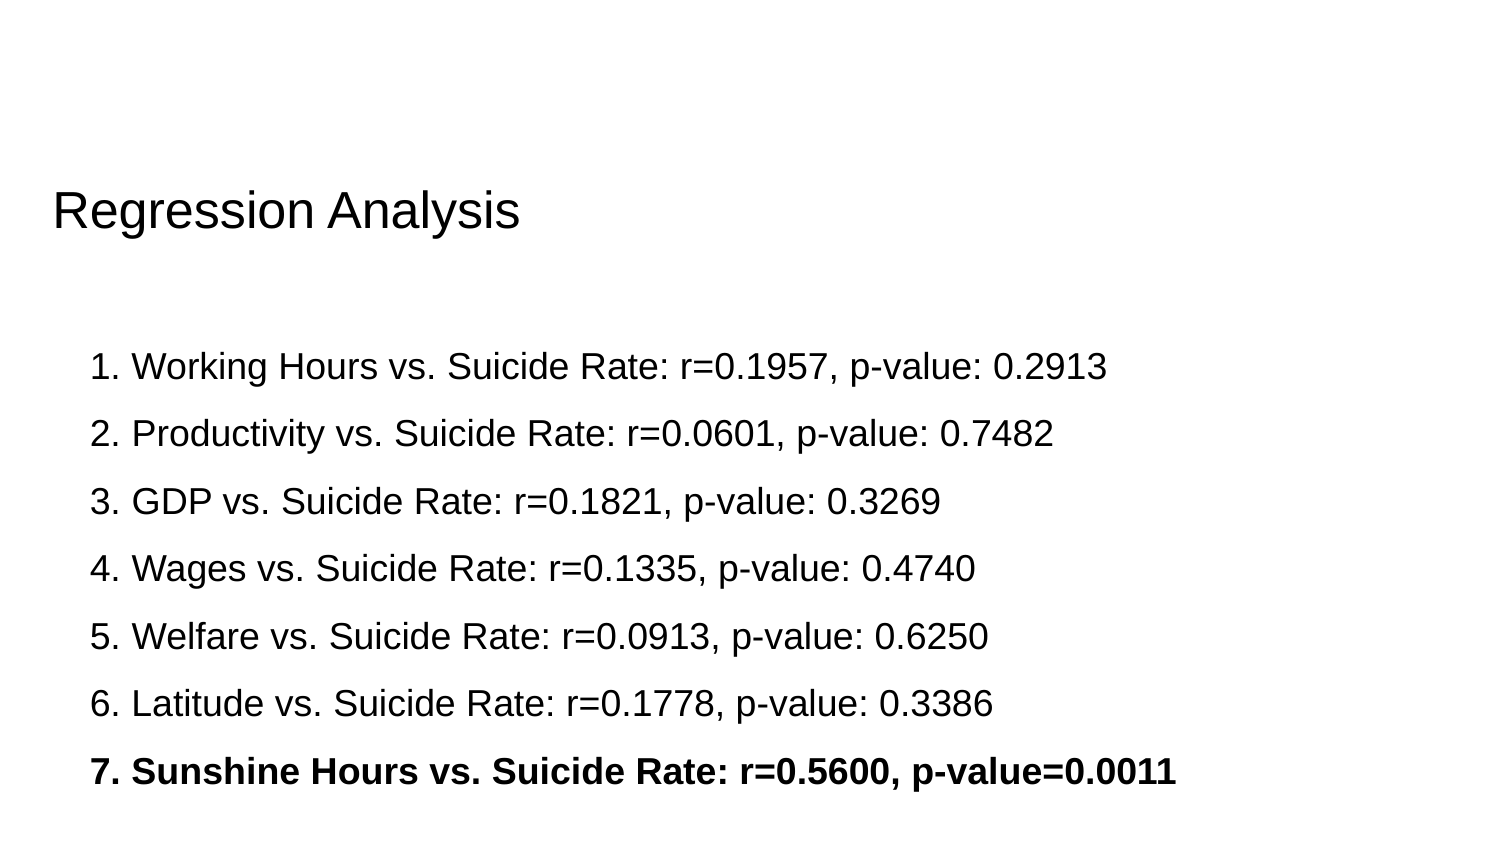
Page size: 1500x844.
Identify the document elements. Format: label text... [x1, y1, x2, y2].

title Regression Analysis [52, 159, 1449, 222]
list 1. Working Hours vs. Suicide Rate: r=0.1957, p-value: 0.2913 2. Productivity vs. Suicide Rate: r=0.0601, p-value: 0.7482 3. GDP vs. Suicide Rate: r=0.1821, p-value: 0.3269 4. Wages vs. Suicide Rate: r=0.1335, p-value: 0.4740 5. Welfare vs. Suicide Rate: r=0.0913, p-value: 0.6250 6. Latitude vs. Suicide Rate: r=0.1778, p-value: 0.3386 7. Sunshine Hours vs. Suicide Rate: r=0.5600, p-value=0.0011 [52, 319, 1449, 798]
